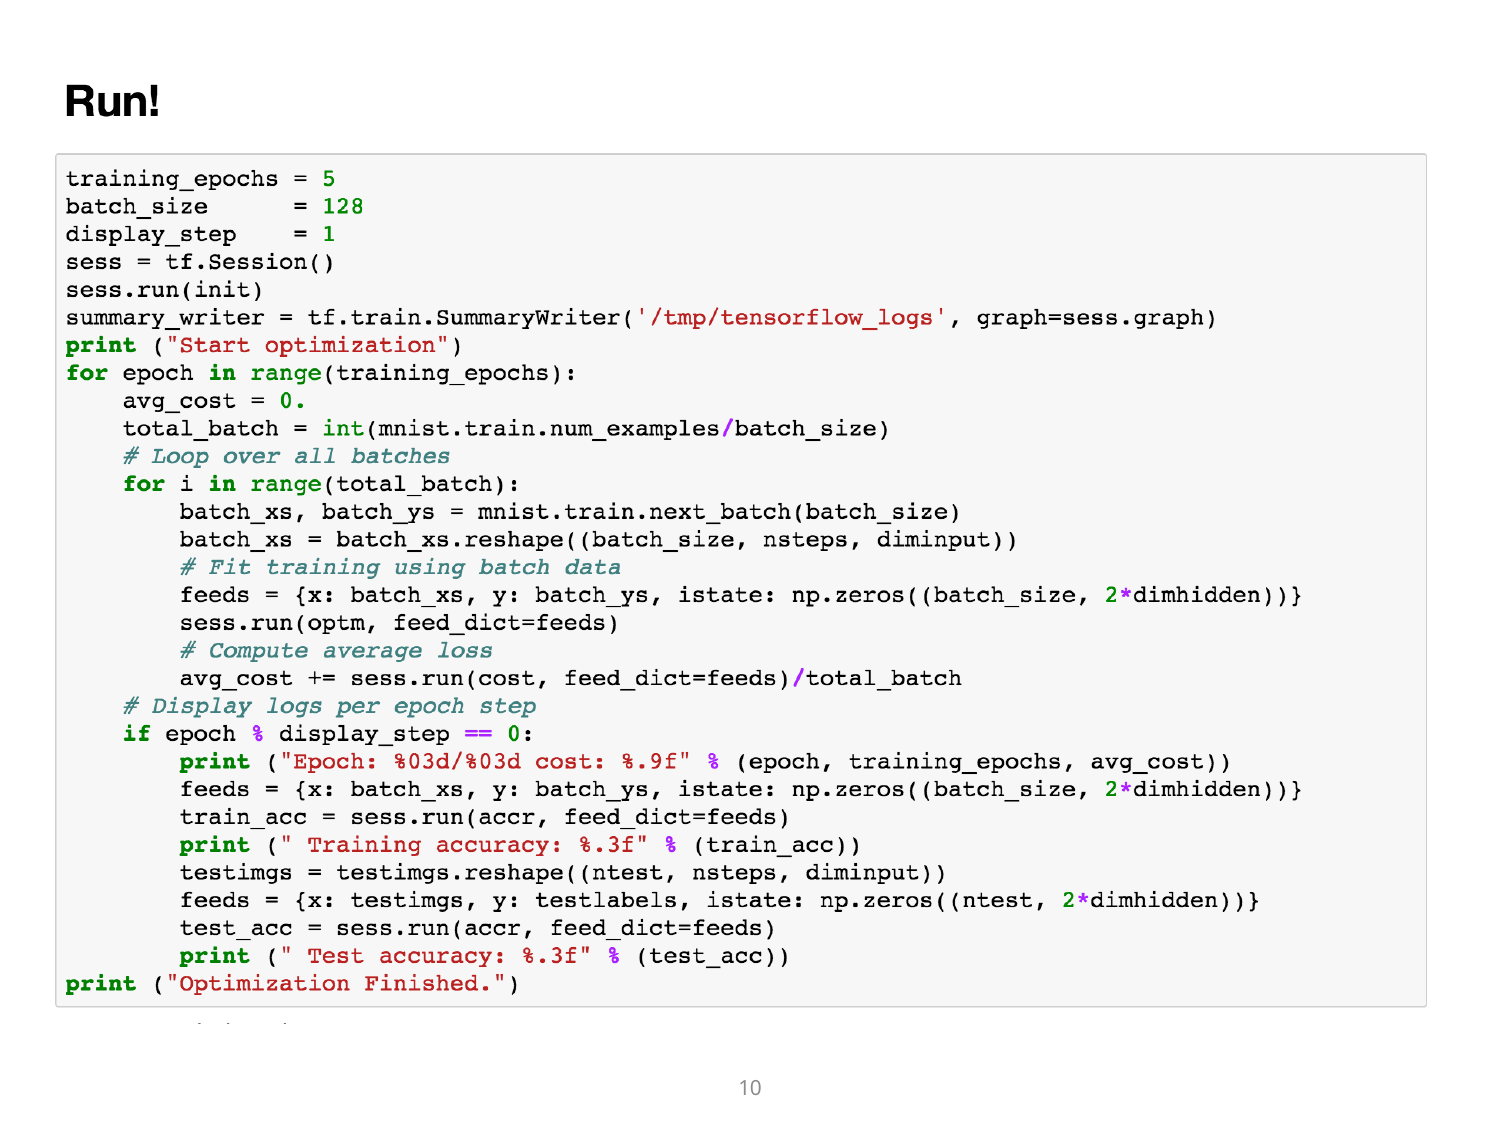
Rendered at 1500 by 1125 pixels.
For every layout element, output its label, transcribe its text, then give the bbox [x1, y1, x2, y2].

slide_number 10 [575, 1058, 925, 1119]
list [52, 65, 1448, 1024]
